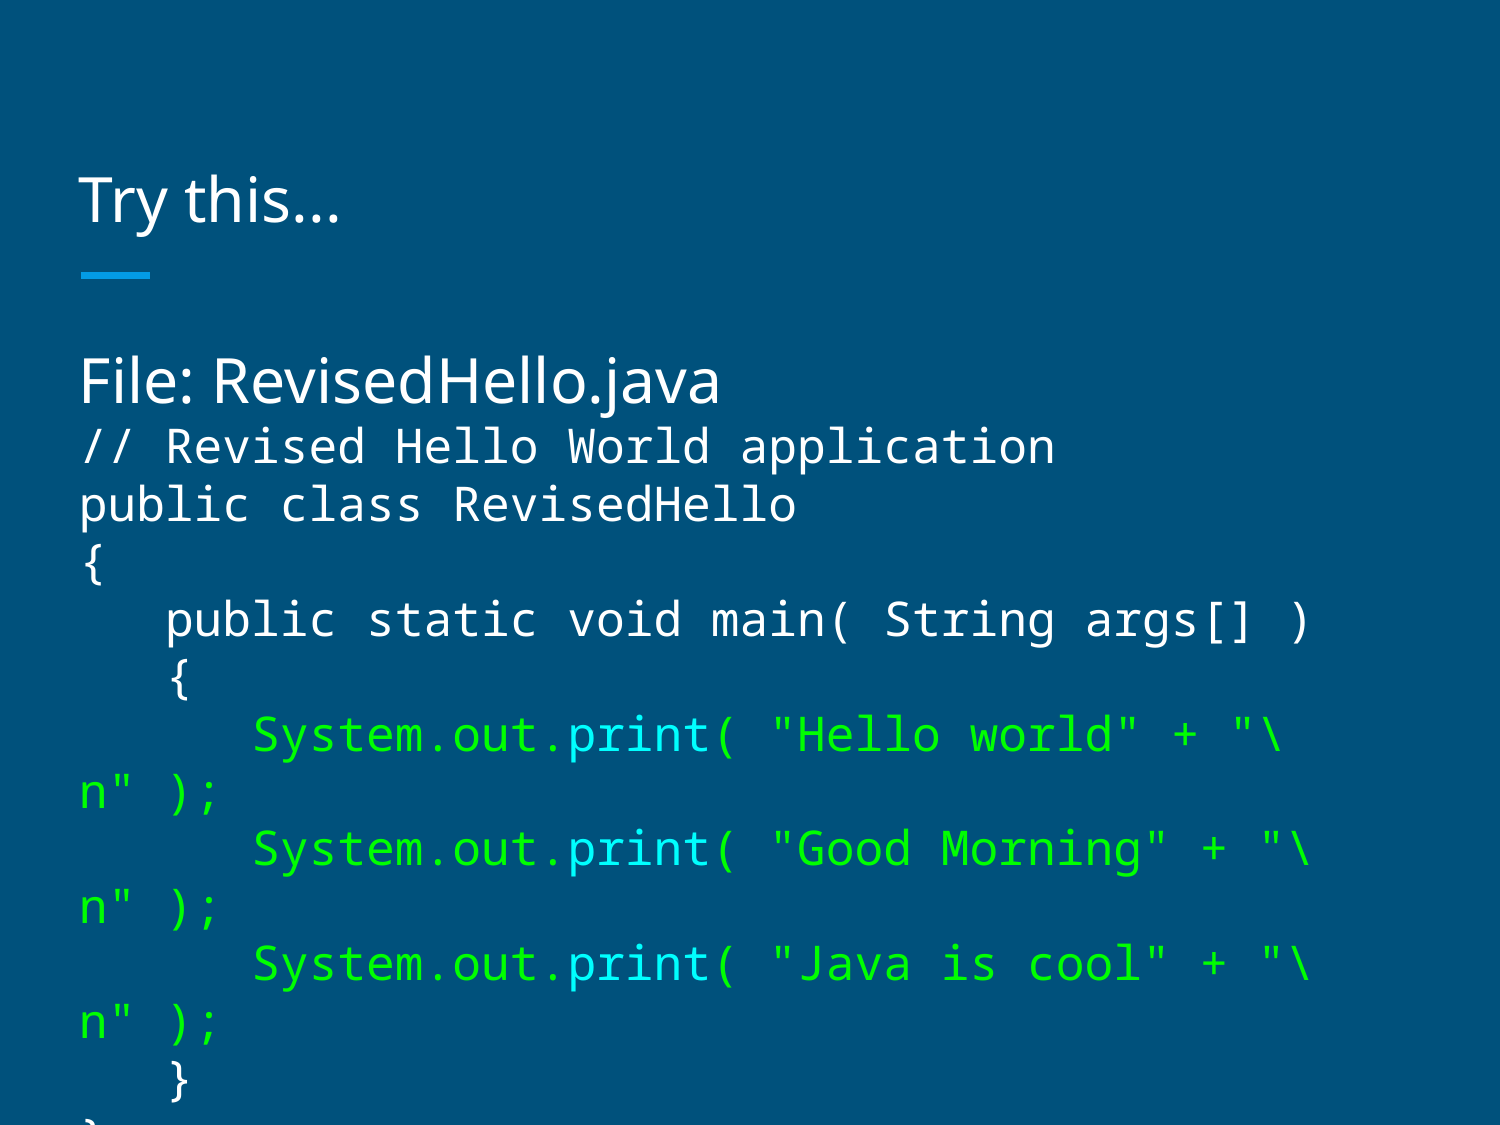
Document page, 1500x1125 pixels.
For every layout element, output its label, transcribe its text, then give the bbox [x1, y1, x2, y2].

list File: RevisedHello.java // Revised Hello World application public class RevisedHello { public static void main( String args[] ) { System.out.print( "Hello world" + "\n" ); System.out.print( "Good Morning" + "\n" ); System.out.print( "Java is cool" + "\n" ); } } [63, 325, 1437, 1084]
title Try this... [63, 100, 1437, 251]
